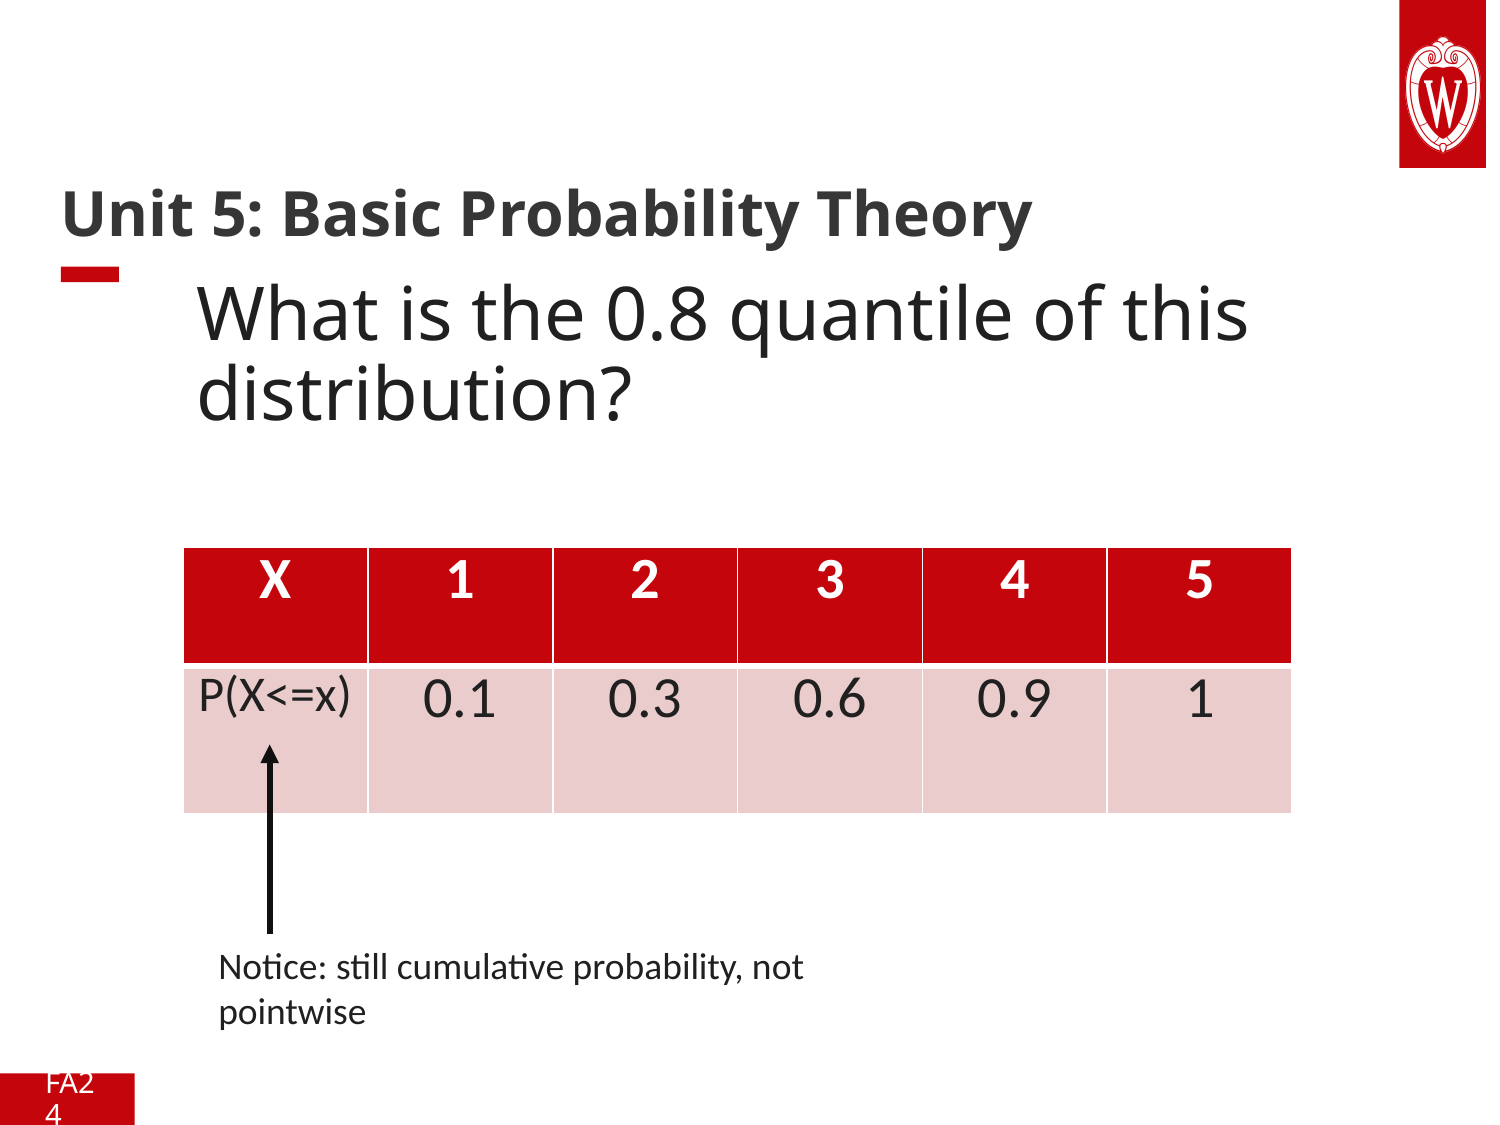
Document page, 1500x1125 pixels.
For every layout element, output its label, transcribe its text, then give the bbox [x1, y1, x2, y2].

picture [1405, 36, 1481, 154]
table_header 1 [369, 548, 552, 663]
title Unit 5: Basic Probability Theory [60, 75, 1374, 250]
table_cell 0.9 [923, 669, 1106, 813]
table_header 3 [738, 548, 922, 663]
list FA24 [0, 1073, 135, 1125]
text_box Notice: still cumulative probability, not pointwise [203, 934, 950, 1040]
table_header 5 [1108, 548, 1291, 663]
table_header X [184, 548, 367, 663]
table_header 2 [554, 548, 737, 663]
table_cell 0.3 [554, 669, 737, 813]
table_cell P(X<=x) [184, 669, 367, 813]
list What is the 0.8 quantile of this distribution? [142, 269, 1333, 445]
table_cell 0.6 [738, 669, 922, 813]
table_header 4 [923, 548, 1106, 663]
table_cell 0.1 [369, 669, 552, 813]
table_cell 1 [1108, 669, 1291, 813]
